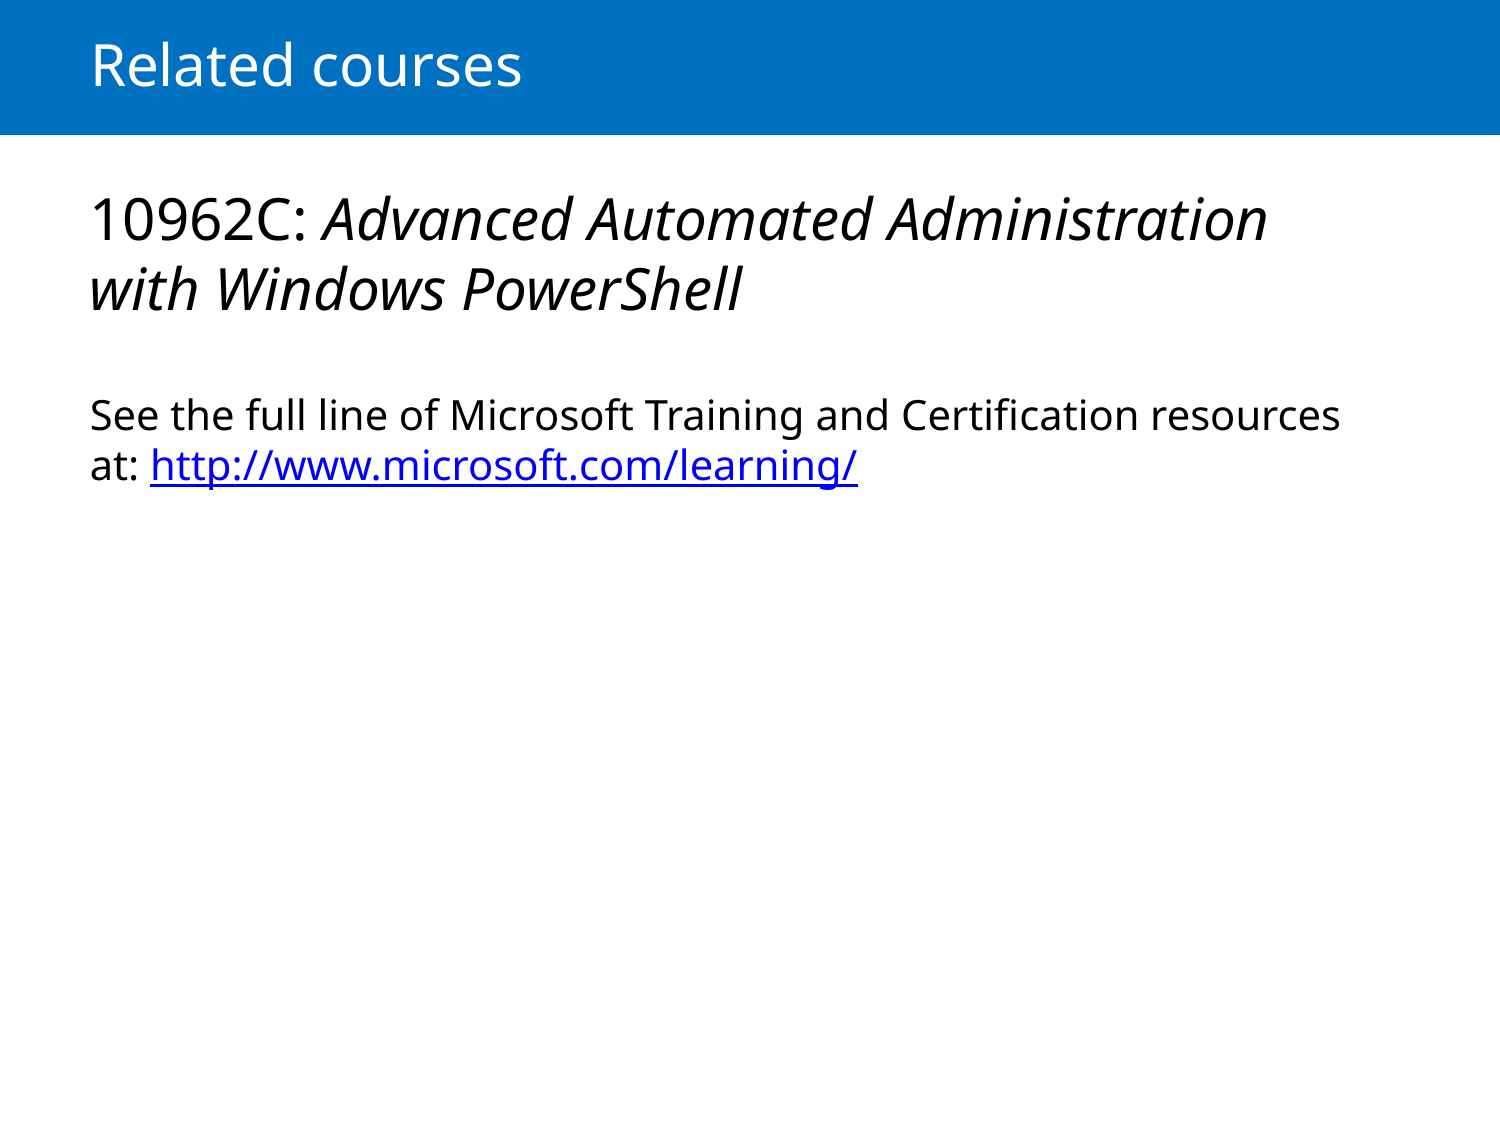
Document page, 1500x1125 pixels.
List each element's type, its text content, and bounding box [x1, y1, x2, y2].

title Related courses [75, 0, 1425, 135]
list 10962C: Advanced Automated Administration with Windows PowerShell See the full line of Microsoft Training and Certification resources at: http://www.microsoft.com/learning/ [75, 174, 1375, 1013]
